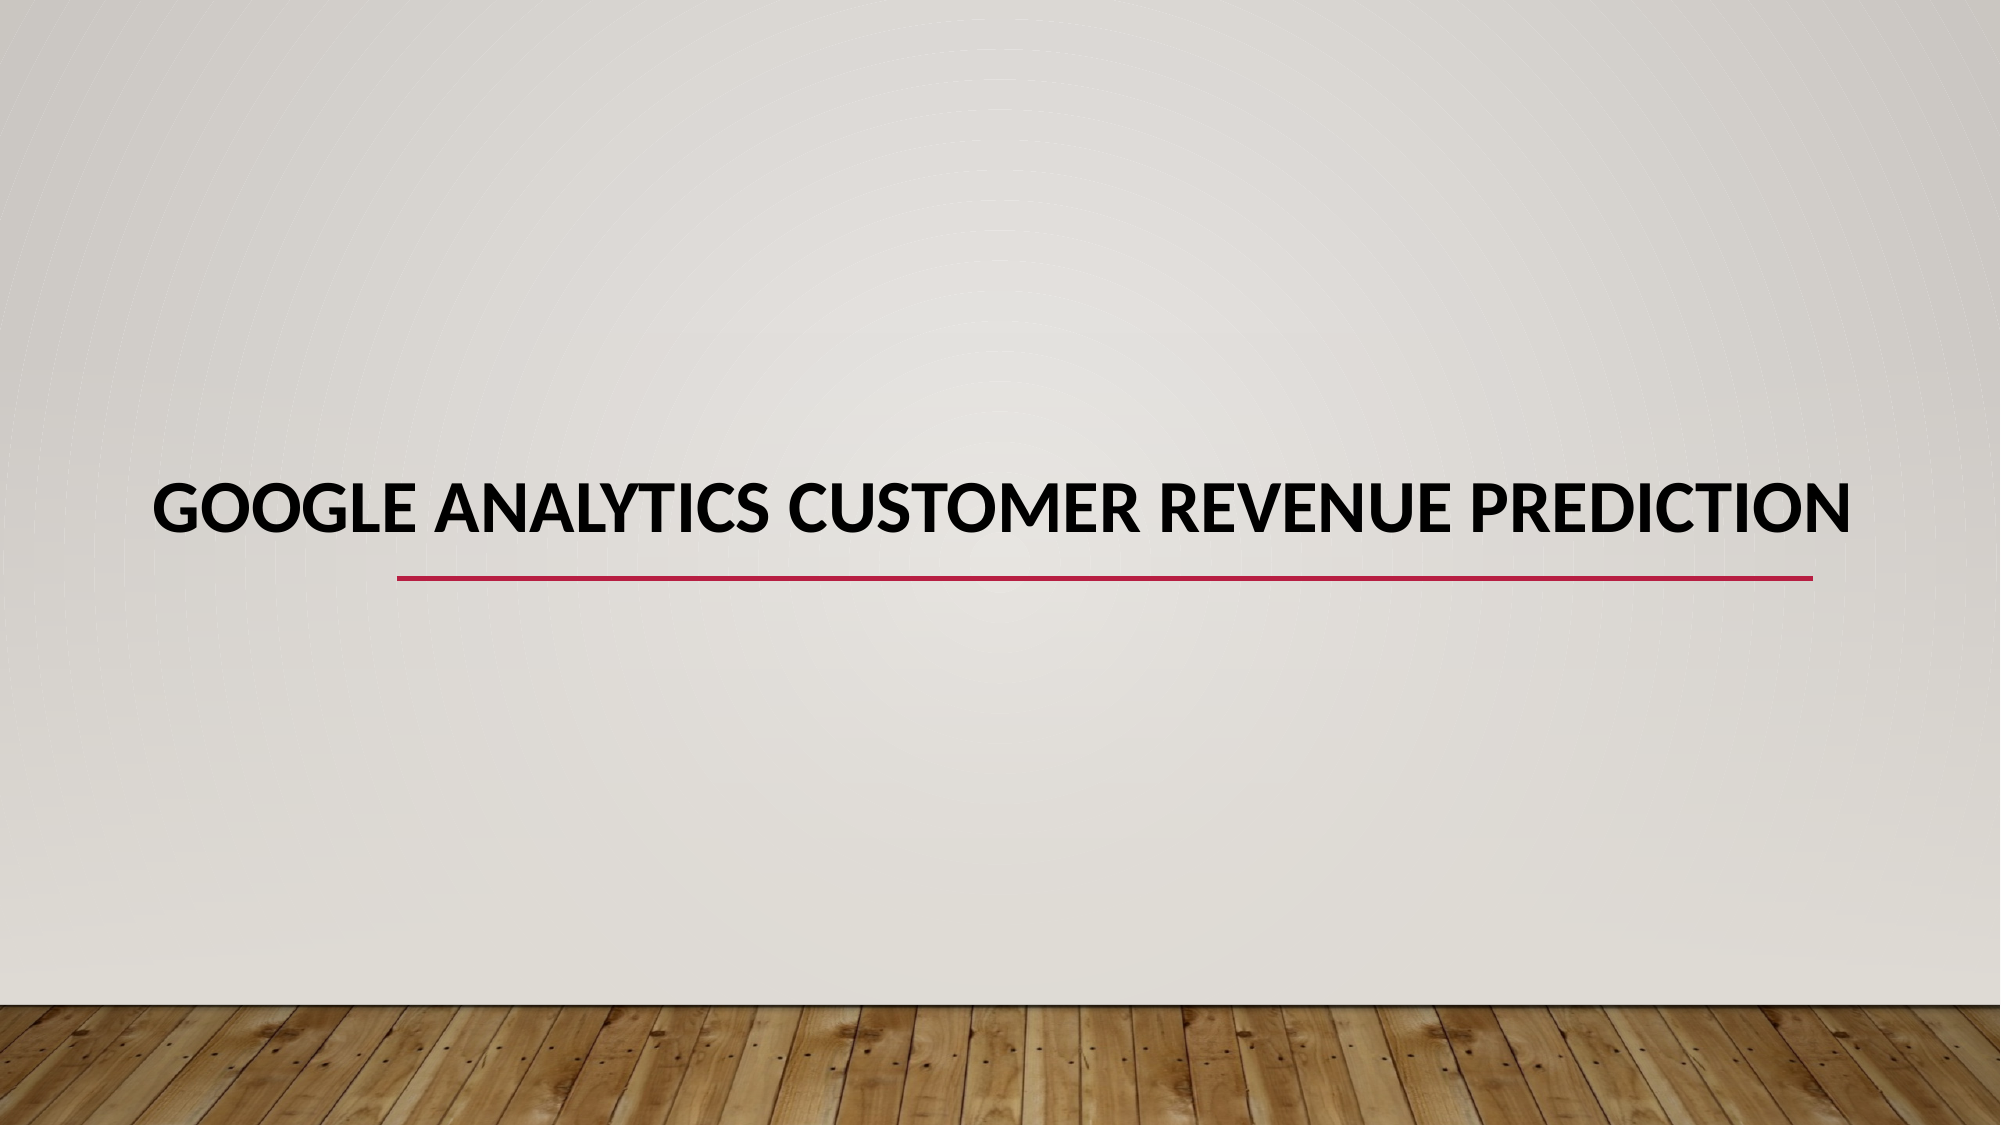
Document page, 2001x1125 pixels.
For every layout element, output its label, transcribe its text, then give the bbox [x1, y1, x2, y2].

picture [0, 1005, 2000, 1125]
title Google Analytics Customer Revenue Prediction [137, 131, 1873, 549]
